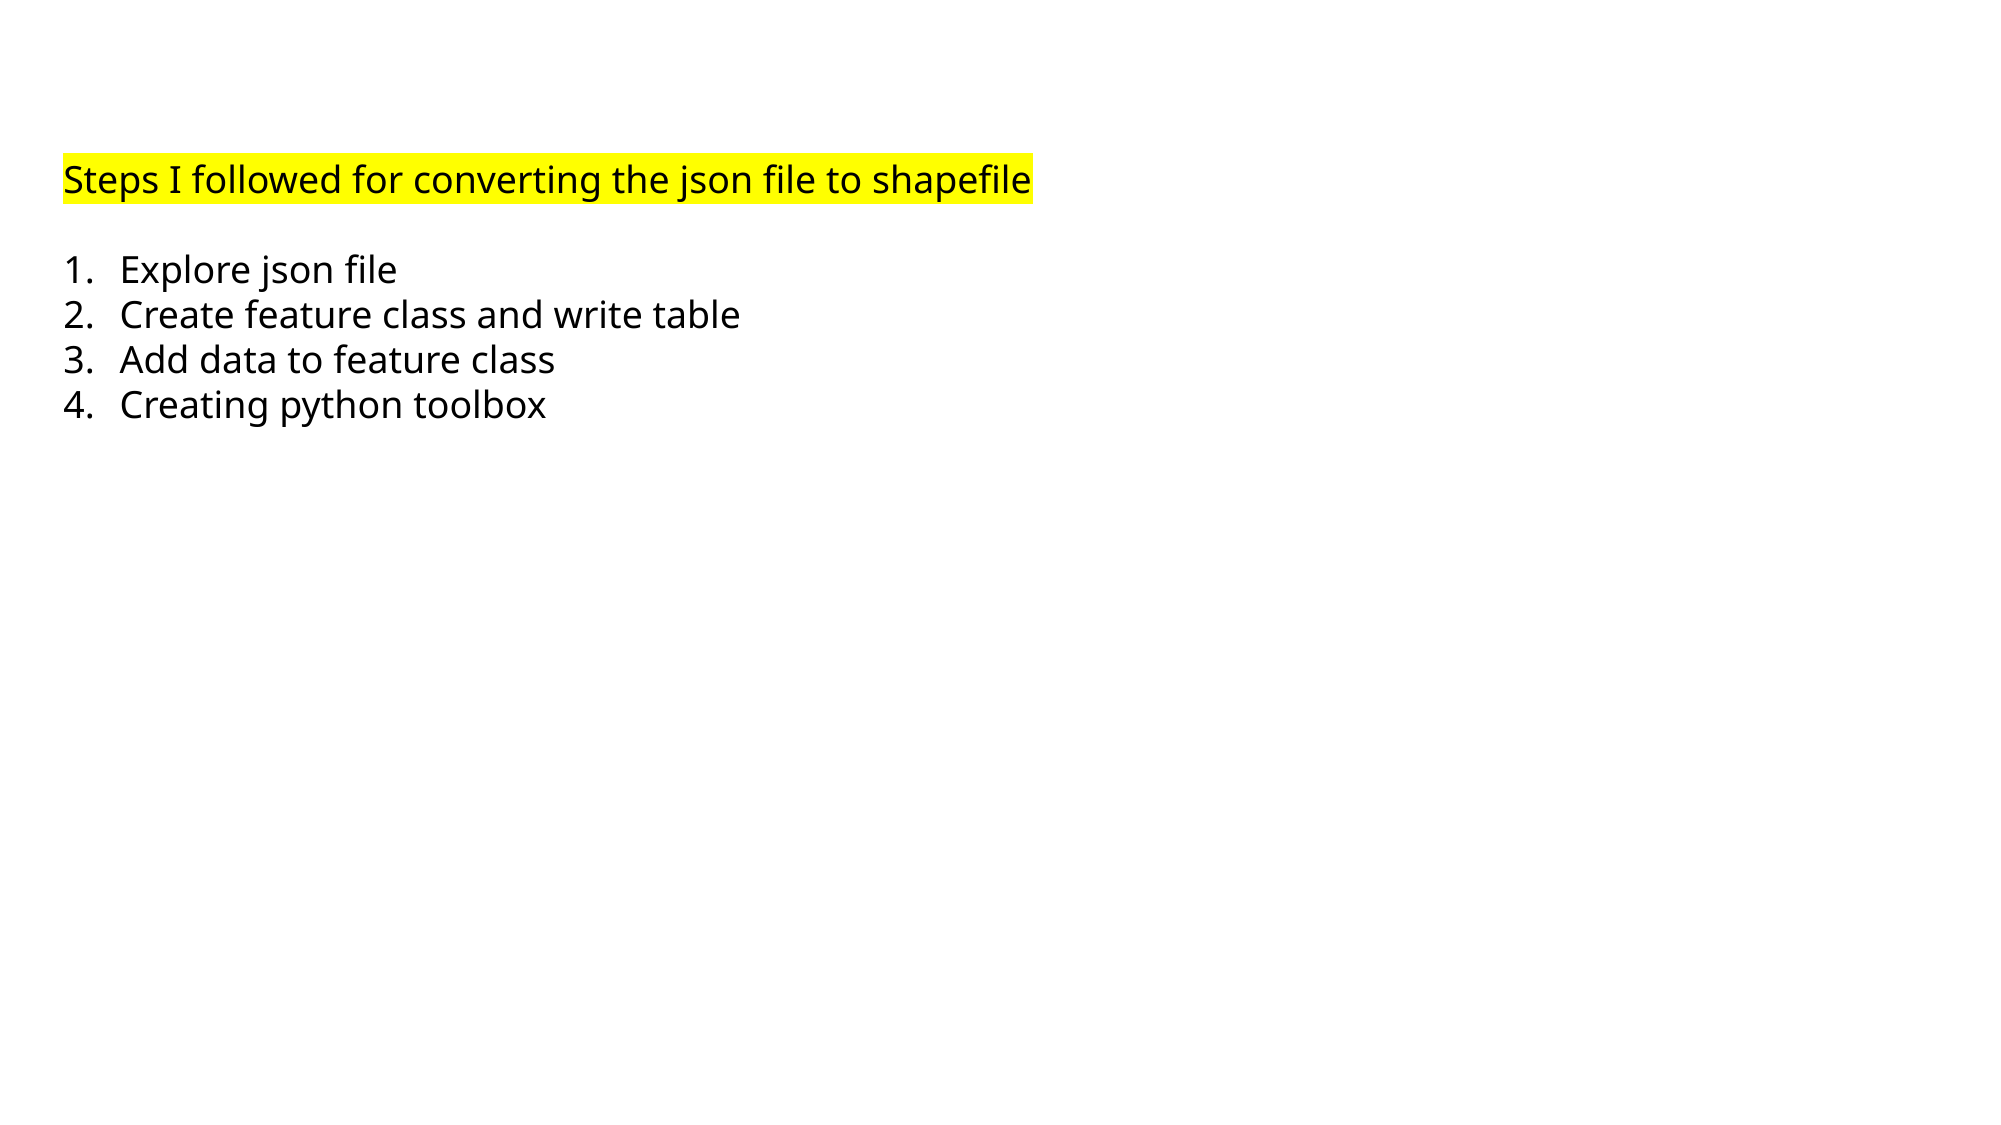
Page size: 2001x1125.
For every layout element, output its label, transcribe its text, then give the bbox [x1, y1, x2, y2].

text_box Steps I followed for converting the json file to shapefile Explore json file Create feature class and write table Add data to feature class Creating python toolbox [48, 148, 1048, 434]
